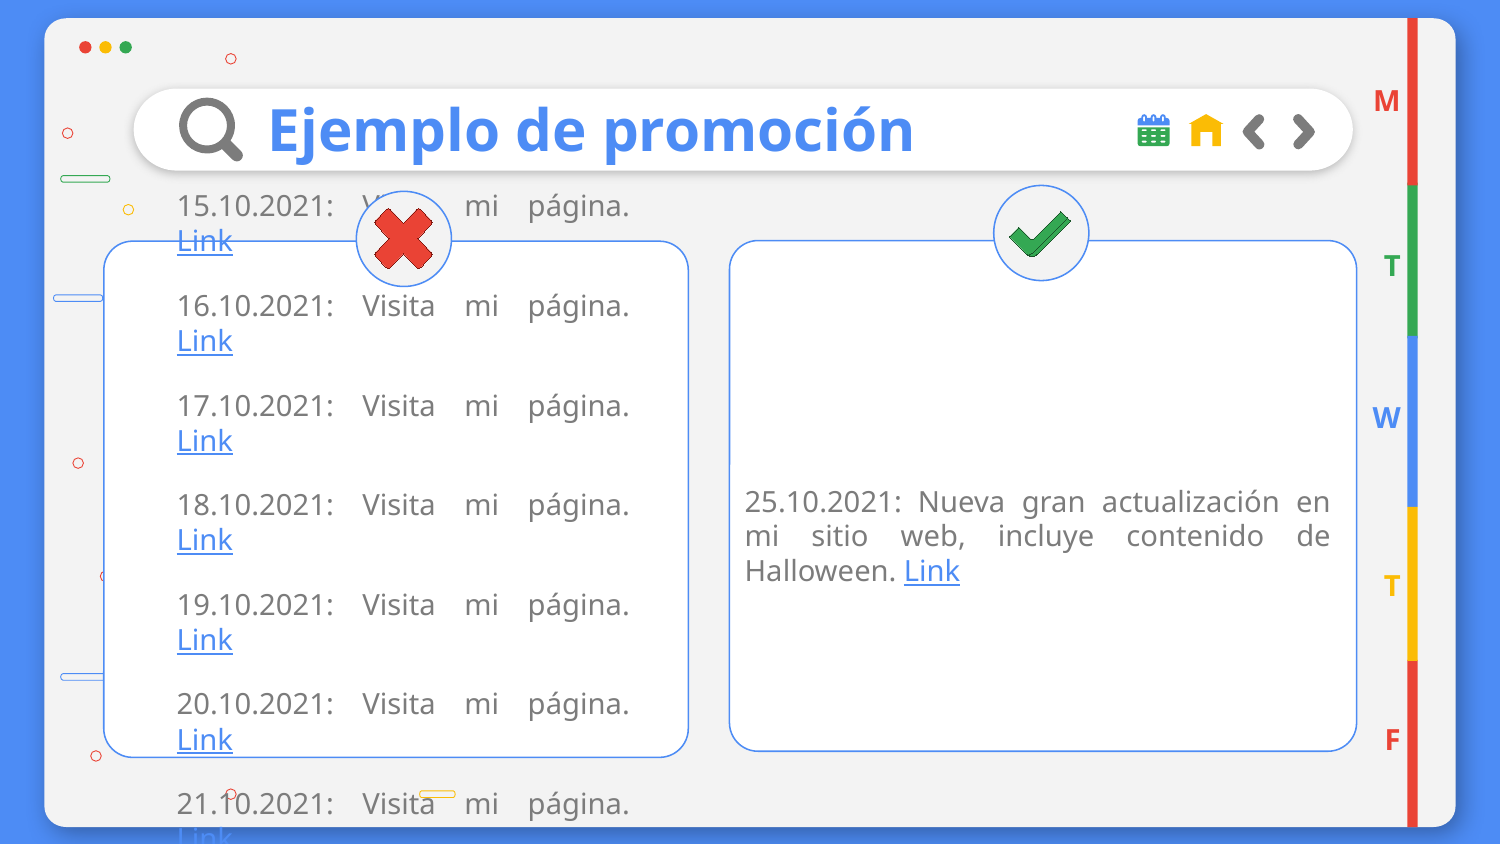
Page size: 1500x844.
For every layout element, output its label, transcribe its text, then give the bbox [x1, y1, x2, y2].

text_box M [1343, 77, 1416, 124]
text_box [1407, 506, 1418, 661]
text_box [1188, 114, 1224, 147]
text_box F [1343, 715, 1416, 762]
text_box [1407, 661, 1418, 828]
text_box [374, 208, 433, 269]
text_box [103, 241, 689, 758]
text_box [1137, 113, 1170, 147]
subtitle 25.10.2021: Nueva gran actualización en mi sitio web, incluye contenido de Halloween. Link [729, 368, 1347, 767]
text_box [993, 185, 1089, 281]
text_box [1009, 211, 1071, 257]
text_box [1242, 114, 1265, 150]
text_box [356, 191, 452, 287]
text_box T [1343, 561, 1416, 608]
text_box [1407, 186, 1418, 335]
text_box [1347, 608, 1357, 715]
text_box T [1343, 242, 1416, 289]
title Ejemplo de promoción [252, 88, 1317, 168]
text_box [729, 240, 1357, 393]
subtitle 15.10.2021: Visita mi página. Link 16.10.2021: Visita mi página. Link 17.10.2021: Visita mi página. Link 18.10.2021: Visita mi página. Link 19.10.2021: Visita mi página. Link 20.10.2021: Visita mi página. Link 21.10.2021: Visita mi página. Link [161, 318, 646, 730]
text_box [1407, 335, 1418, 506]
text_box [1293, 114, 1315, 150]
text_box [1407, 18, 1418, 186]
text_box W [1343, 393, 1416, 440]
text_box [1347, 440, 1357, 561]
